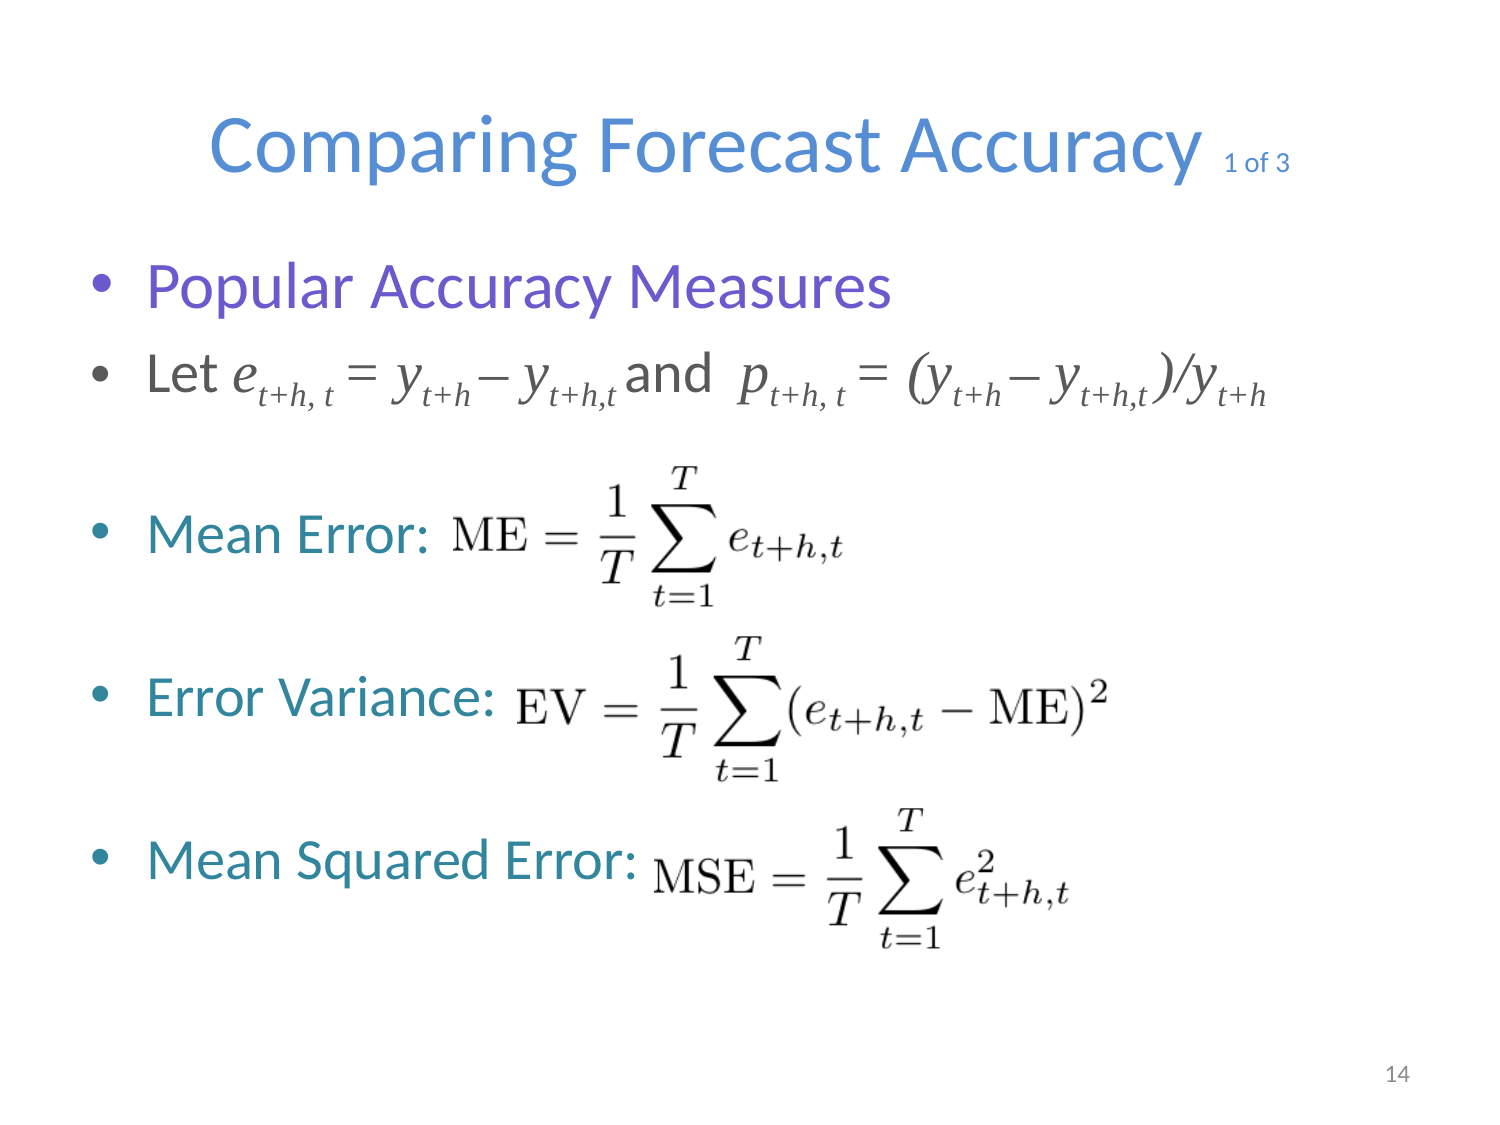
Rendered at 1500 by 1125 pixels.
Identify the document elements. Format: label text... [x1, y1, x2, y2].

slide_number 14 [1074, 1042, 1425, 1103]
picture [517, 634, 1108, 783]
picture [654, 807, 1069, 950]
title Comparing Forecast Accuracy 1 of 3 [75, 45, 1425, 233]
list Popular Accuracy Measures Let et+h, t = yt+h – yt+h,t and pt+h, t = (yt+h – yt+h,t )/yt+h Mean Error: Error Variance: Mean Squared Error: [75, 234, 1462, 1015]
picture [453, 465, 843, 608]
